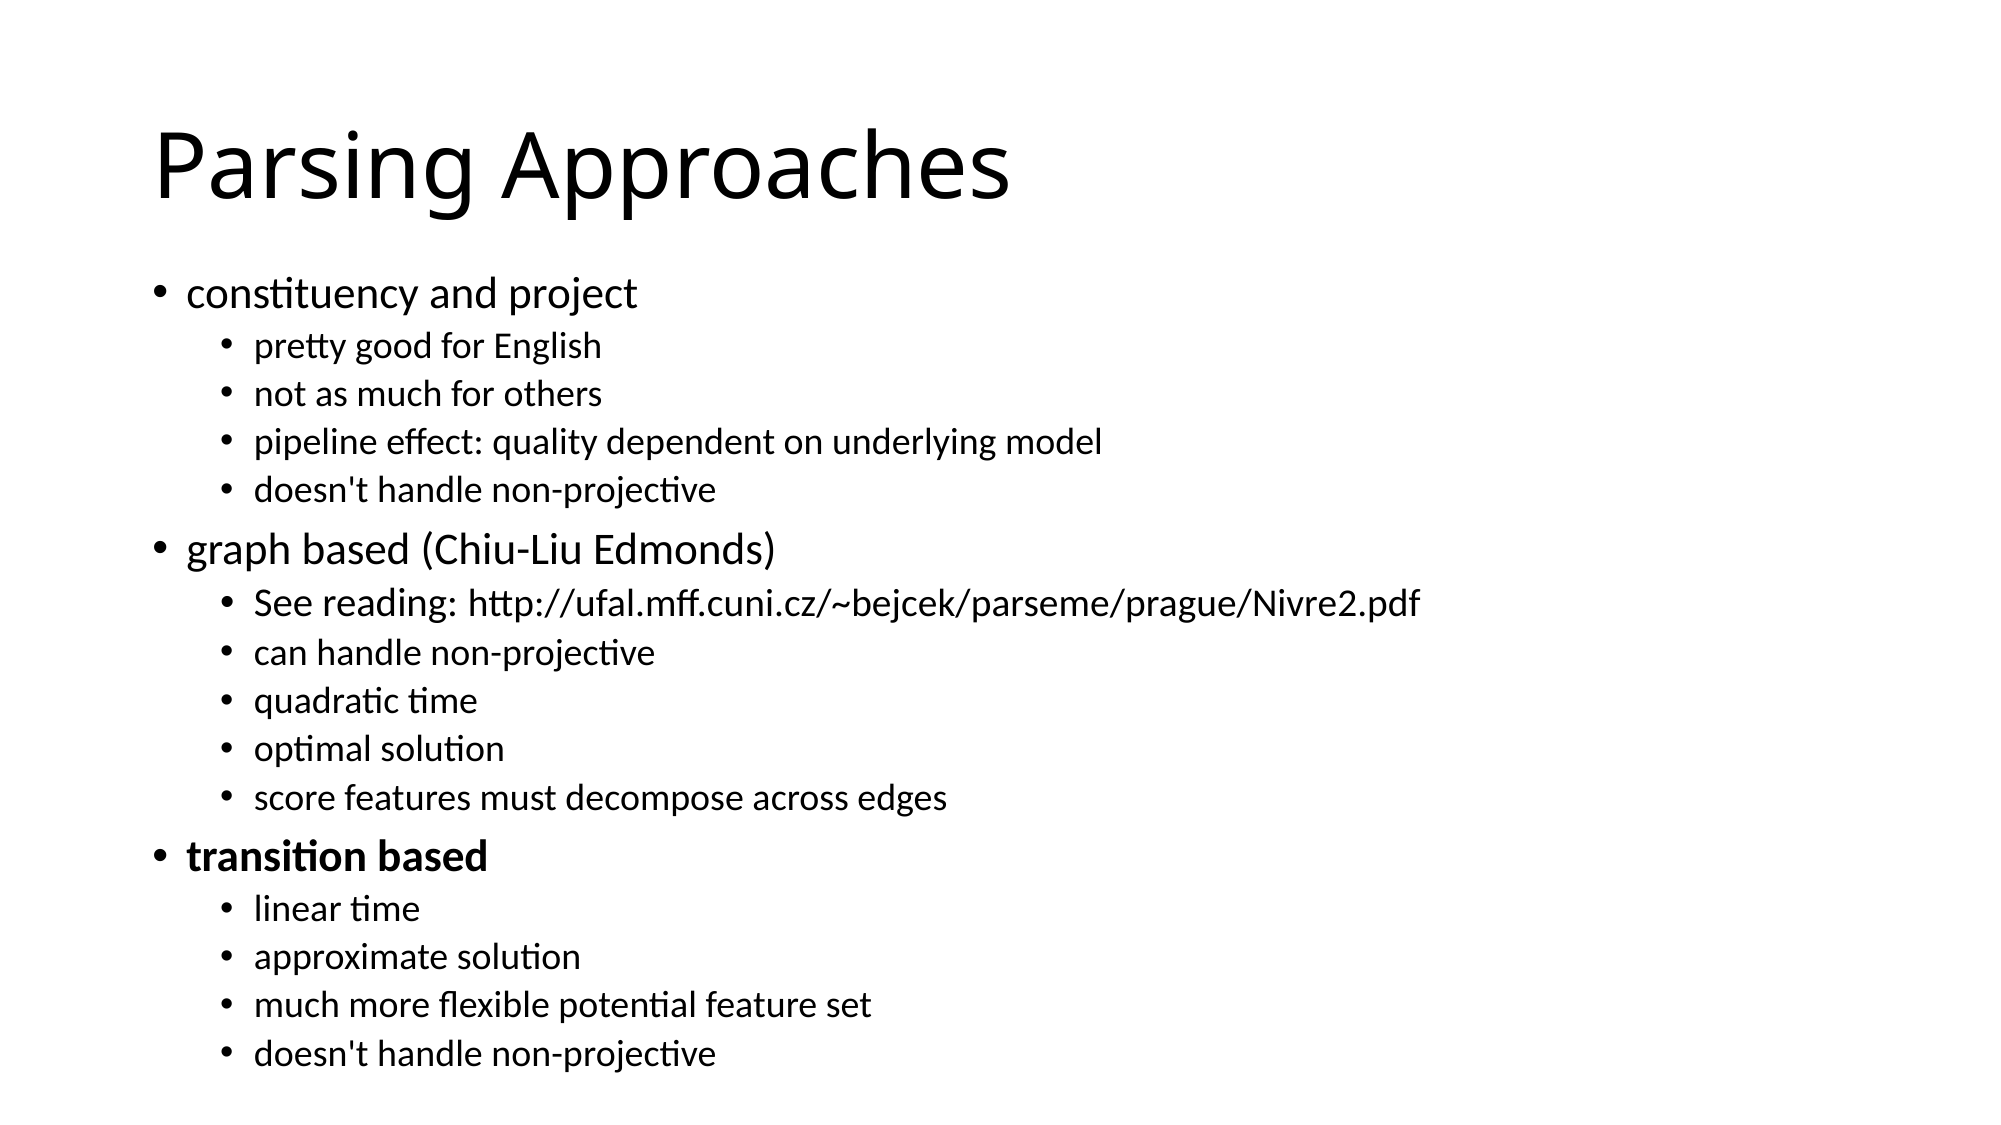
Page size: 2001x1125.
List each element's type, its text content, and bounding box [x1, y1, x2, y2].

list constituency and project pretty good for English not as much for others pipeline effect: quality dependent on underlying model doesn't handle non-projective graph based (Chiu-Liu Edmonds) See reading: http://ufal.mff.cuni.cz/~bejcek/parseme/prague/Nivre2.pdf can handle non-projective quadratic time optimal solution score features must decompose across edges transition based linear time approximate solution much more flexible potential feature set doesn't handle non-projective [137, 262, 1863, 1086]
title Parsing Approaches [137, 59, 1863, 262]
